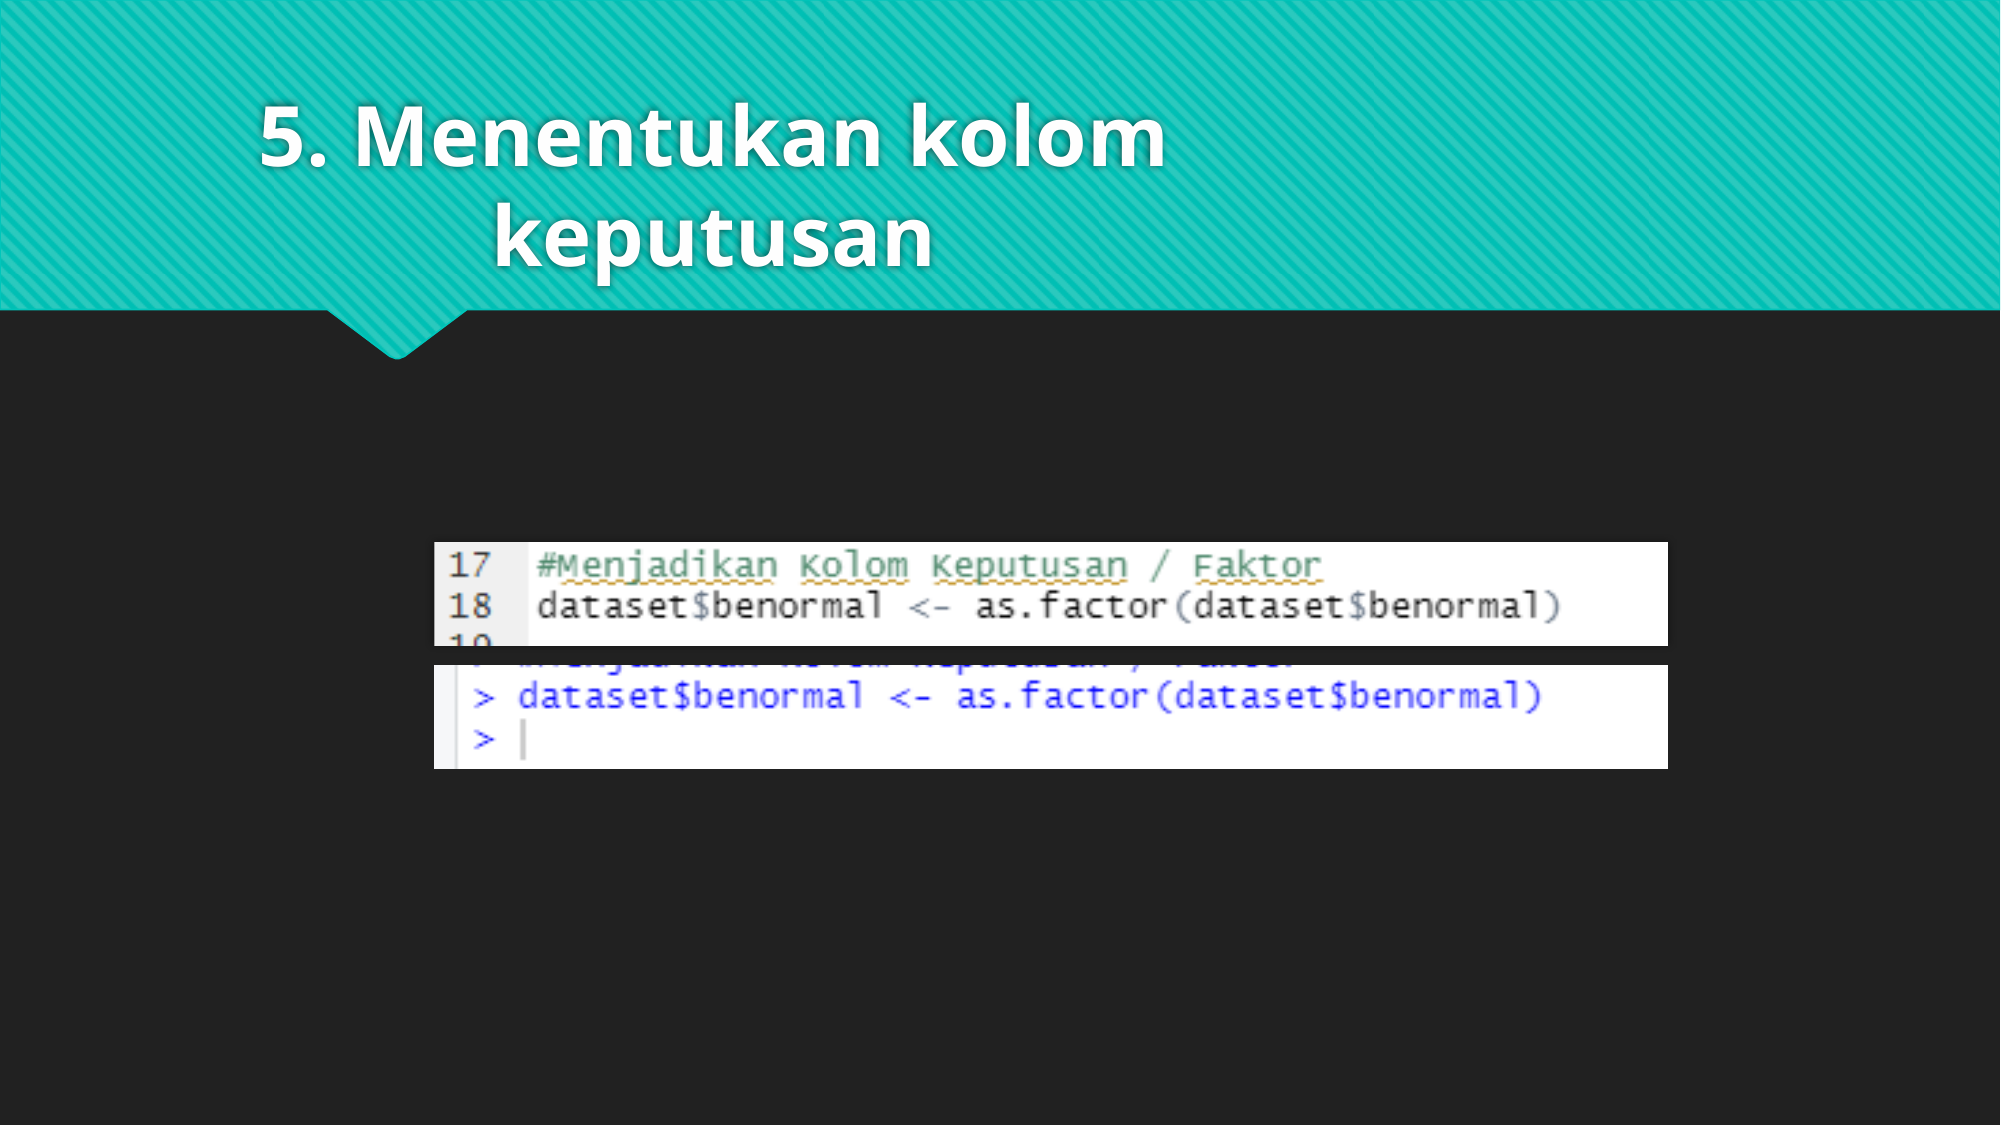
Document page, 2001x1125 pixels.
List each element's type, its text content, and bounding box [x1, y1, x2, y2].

title 5. Menentukan kolom keputusan [20, 131, 1409, 291]
picture [433, 665, 1668, 770]
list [434, 542, 1669, 647]
